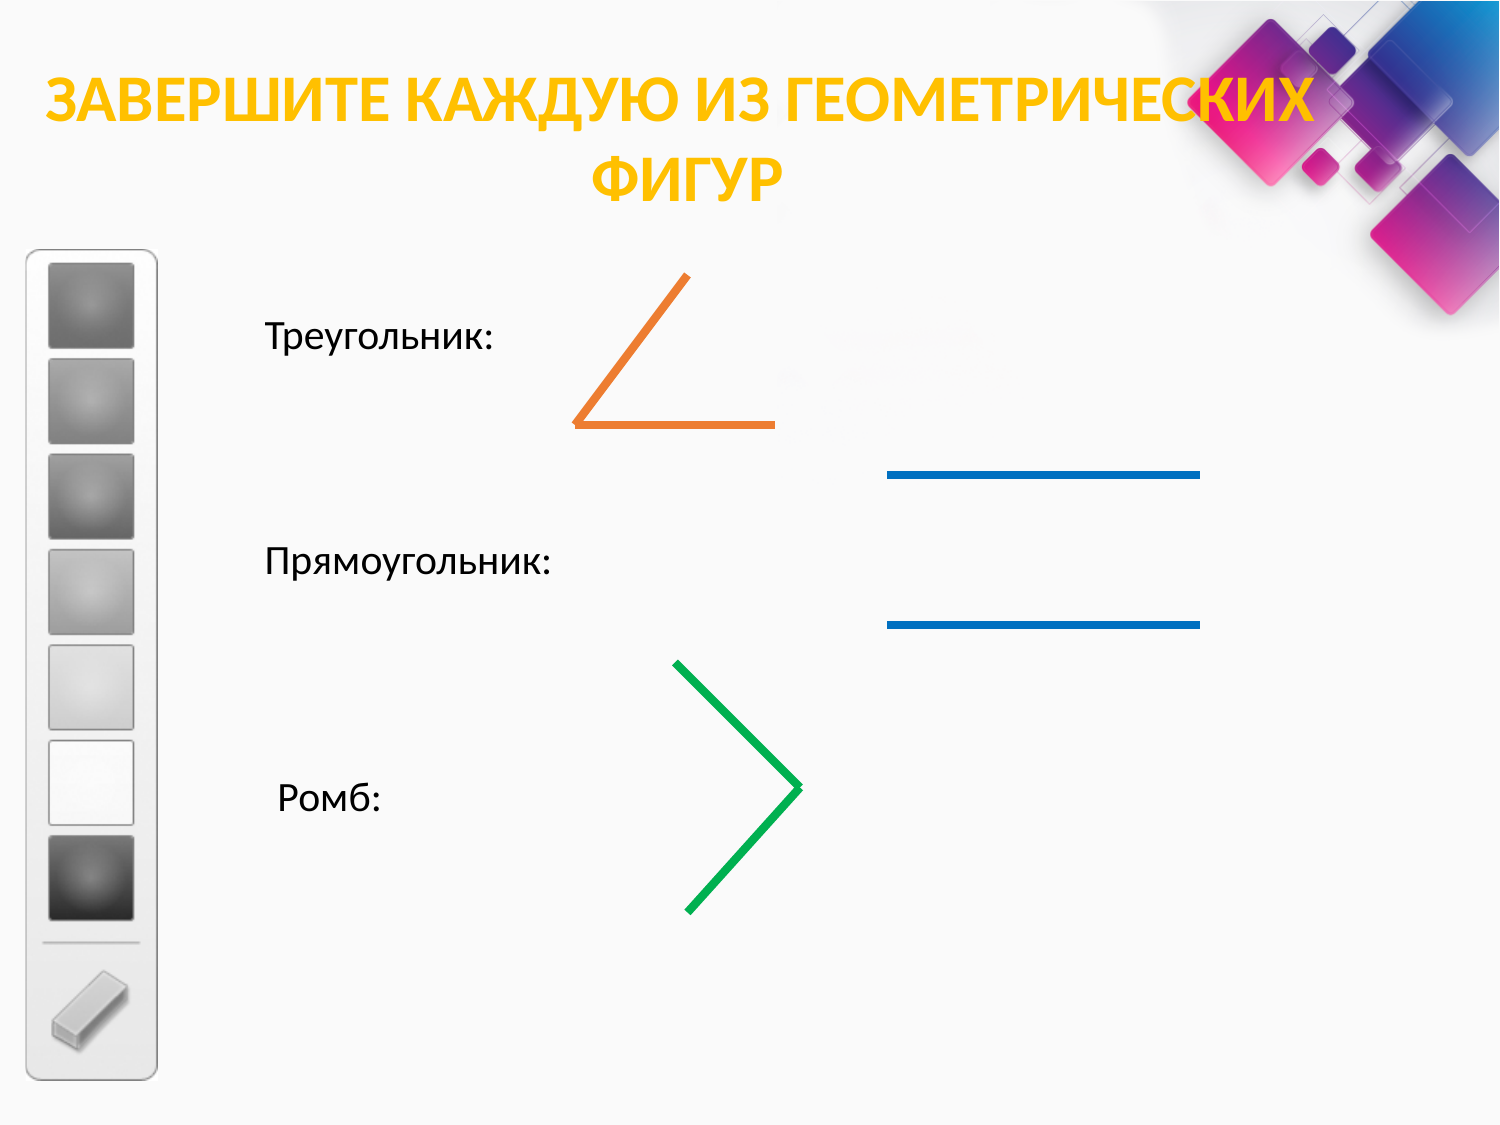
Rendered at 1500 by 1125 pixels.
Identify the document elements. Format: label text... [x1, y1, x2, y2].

text_box Завершите каждую из геометрических фигур [23, 46, 1353, 302]
picture [25, 302, 158, 1081]
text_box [681, 793, 807, 907]
picture [777, 1, 1499, 542]
text_box Прямоугольник: [249, 525, 700, 590]
text_box Треугольник: [249, 302, 556, 365]
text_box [674, 662, 800, 788]
text_box Ромб: [262, 762, 713, 828]
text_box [556, 293, 707, 407]
